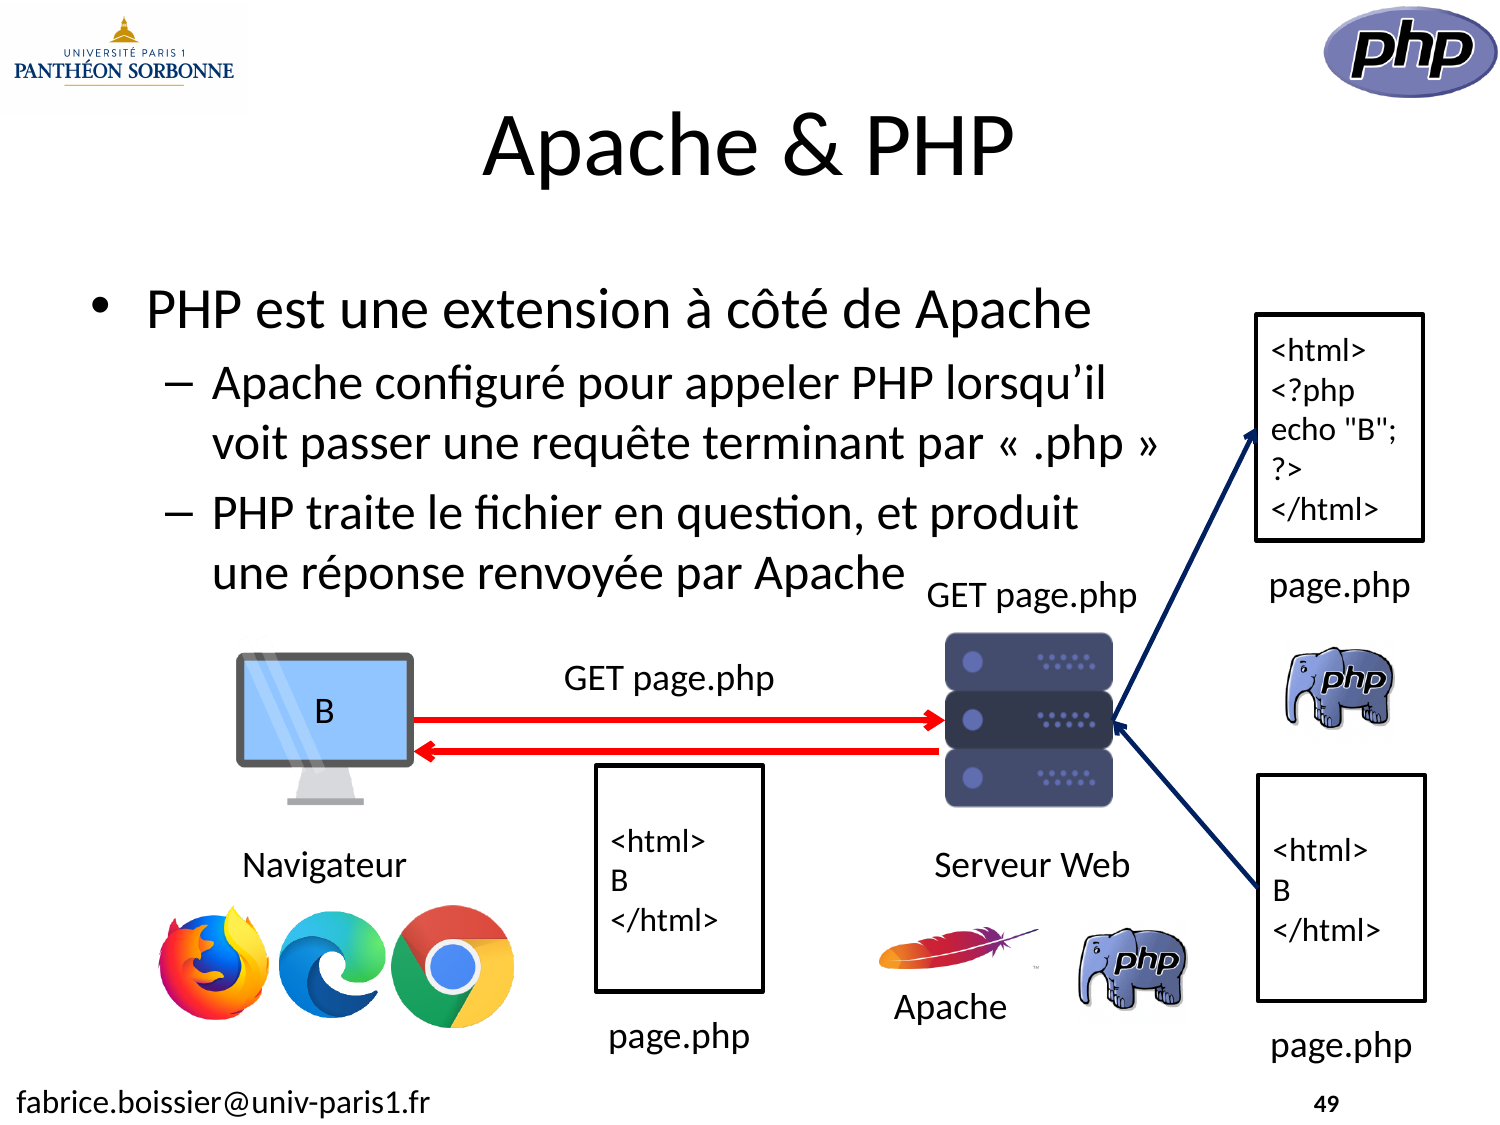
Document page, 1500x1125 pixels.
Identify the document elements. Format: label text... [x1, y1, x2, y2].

picture [0, 2, 248, 114]
text_box GET page.php [903, 562, 1107, 623]
picture [944, 631, 1112, 810]
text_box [154, 904, 514, 1028]
picture [1077, 913, 1188, 1024]
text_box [1112, 427, 1257, 719]
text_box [1244, 314, 1436, 622]
text_box Navigateur [218, 832, 431, 893]
picture [236, 631, 414, 810]
text_box Serveur Web [879, 832, 1108, 893]
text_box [1112, 720, 1259, 889]
picture [1321, 0, 1500, 119]
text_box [583, 765, 775, 1073]
slide_number 49 [1151, 1072, 1500, 1125]
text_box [855, 926, 1046, 1036]
list PHP est une extension à côté de Apache Apache configuré pour appeler PHP lorsqu’il voit passer une requête terminant par « .php » PHP traite le fichier en question, et produit une réponse renvoyée par Apache [75, 262, 1425, 1005]
title Apache & PHP [75, 45, 1425, 233]
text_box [1245, 774, 1438, 1083]
text_box GET page.php [549, 645, 807, 705]
picture [1284, 633, 1395, 743]
